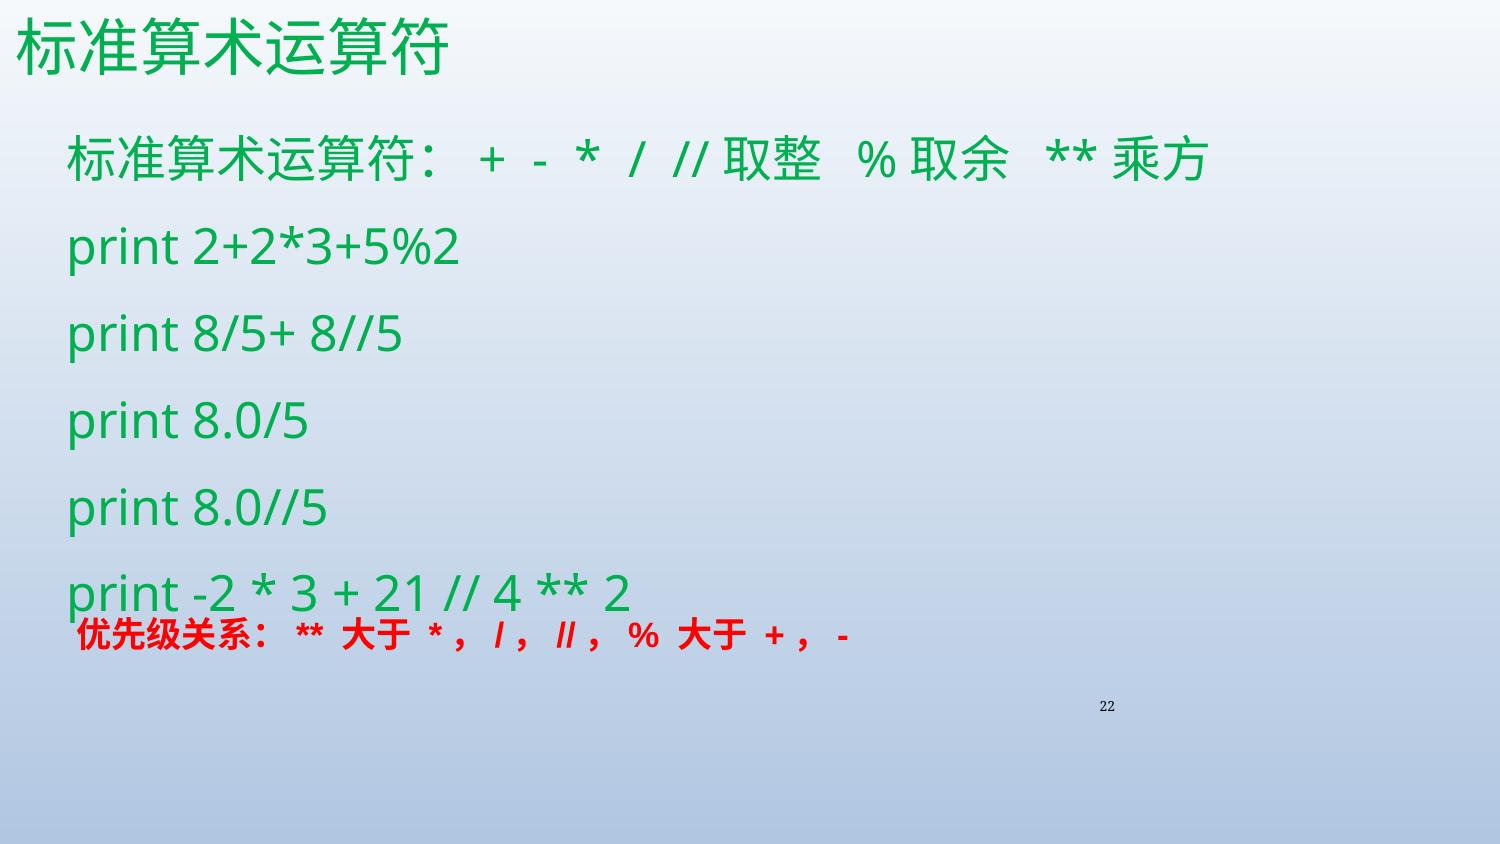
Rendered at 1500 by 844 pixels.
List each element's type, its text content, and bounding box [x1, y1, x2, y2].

text_box 优先级关系：** 大于 *，/，//，% 大于 +，- [61, 604, 874, 662]
list 标准算术运算符：+ - * / //取整 %取余 **乘方 print 2+2*3+5%2 print 8/5+ 8//5 print 8.0/5 print 8.0//5 print -2 * 3 + 21 // 4 ** 2 [46, 114, 1454, 809]
title 标准算术运算符 [0, 8, 1125, 88]
